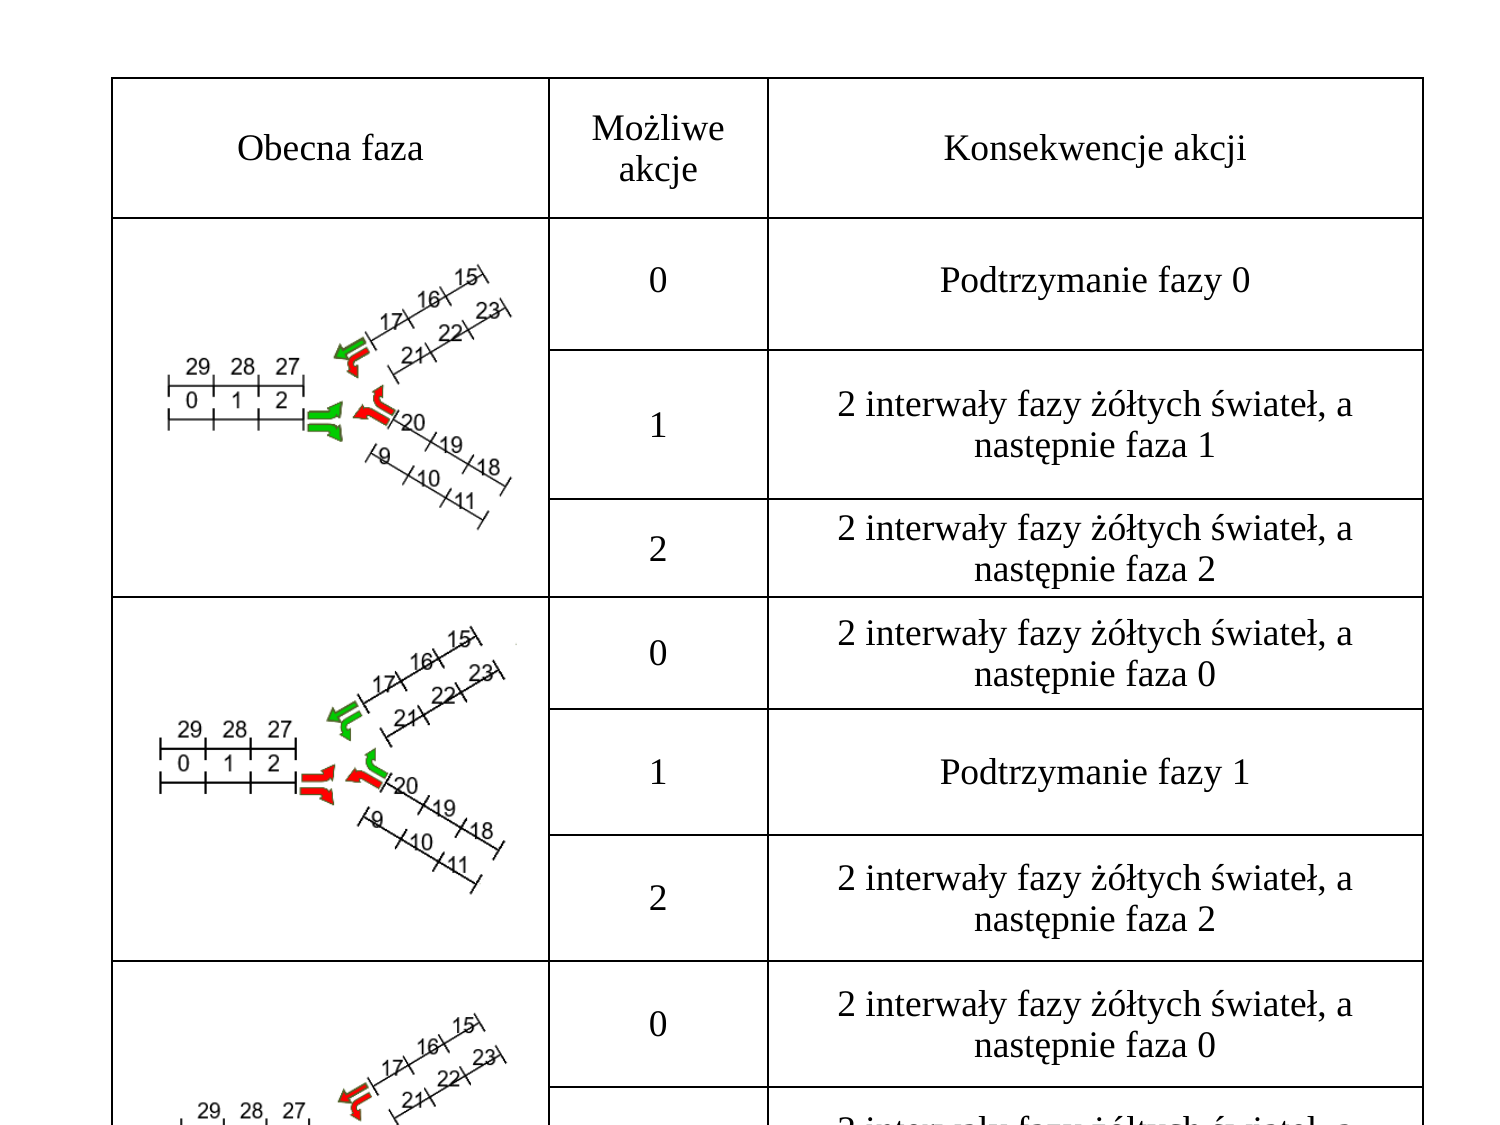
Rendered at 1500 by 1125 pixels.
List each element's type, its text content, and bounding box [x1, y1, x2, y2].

picture [0, 89, 1500, 1125]
table_header Obecna faza [113, 79, 548, 87]
table_header Konsekwencje akcji [769, 79, 1422, 87]
table_header Możliwe akcje [550, 79, 767, 87]
